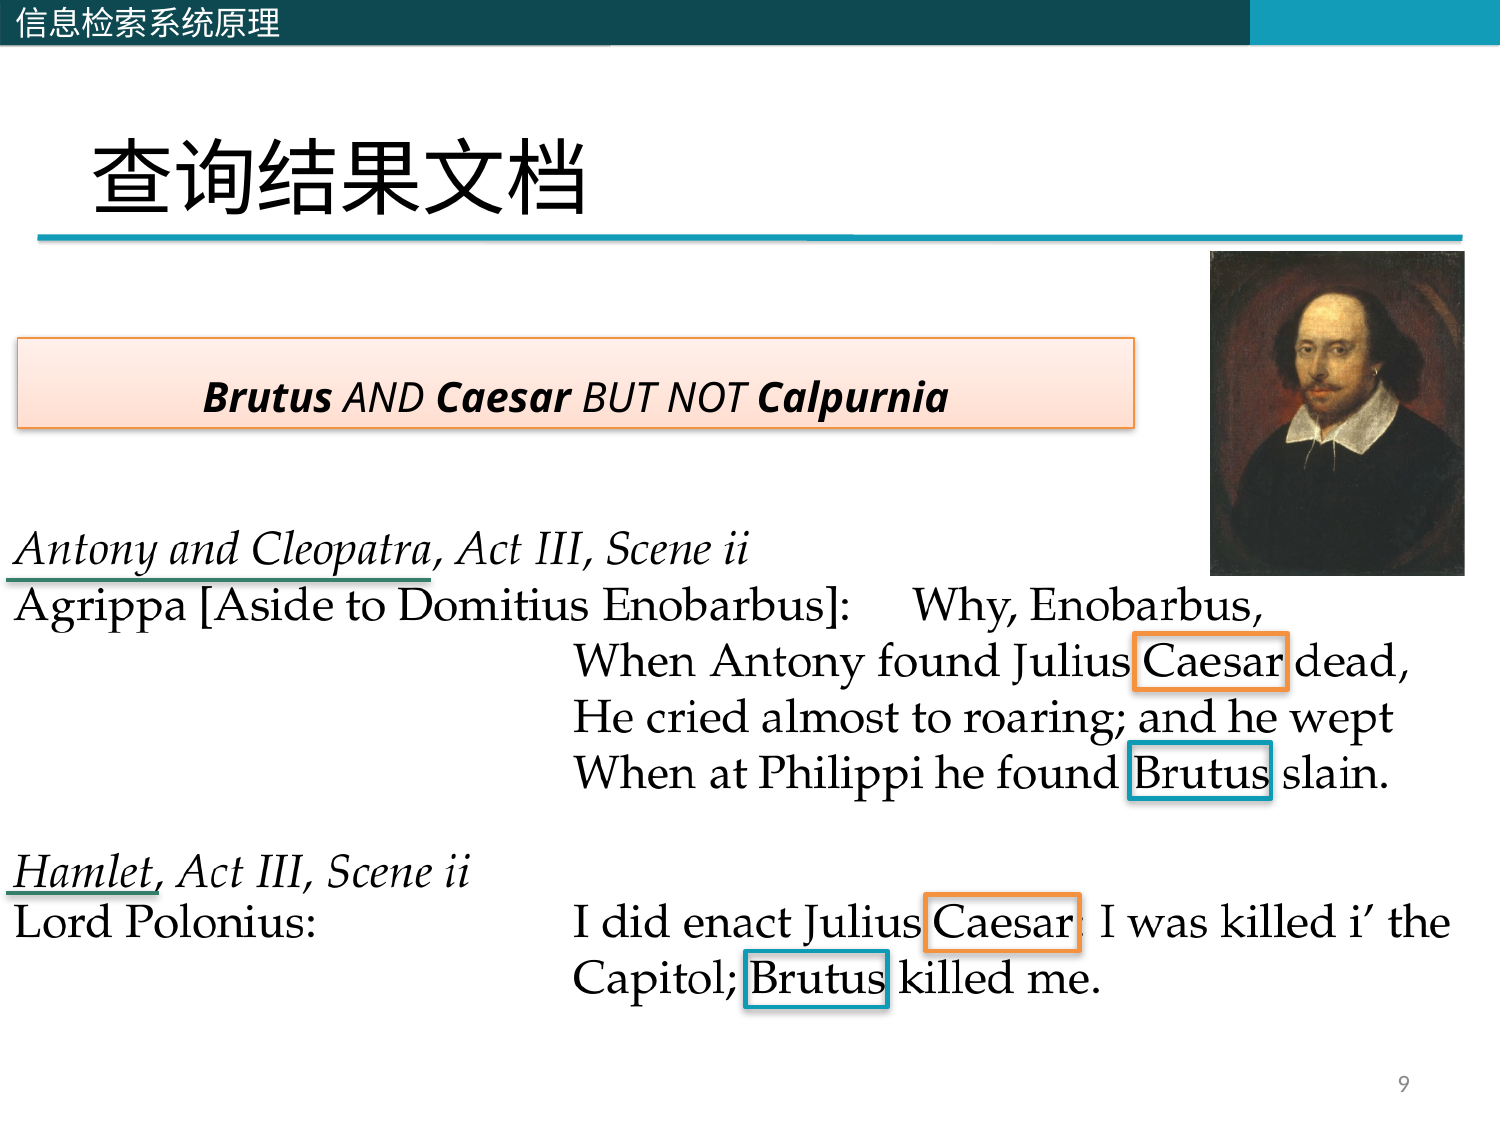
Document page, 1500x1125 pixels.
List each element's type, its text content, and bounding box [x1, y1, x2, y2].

title 查询结果文档 [75, 45, 1425, 233]
picture [5, 250, 1465, 1017]
text_box Brutus AND Caesar BUT NOT Calpurnia [17, 337, 1135, 429]
slide_number 9 [1074, 1062, 1425, 1103]
